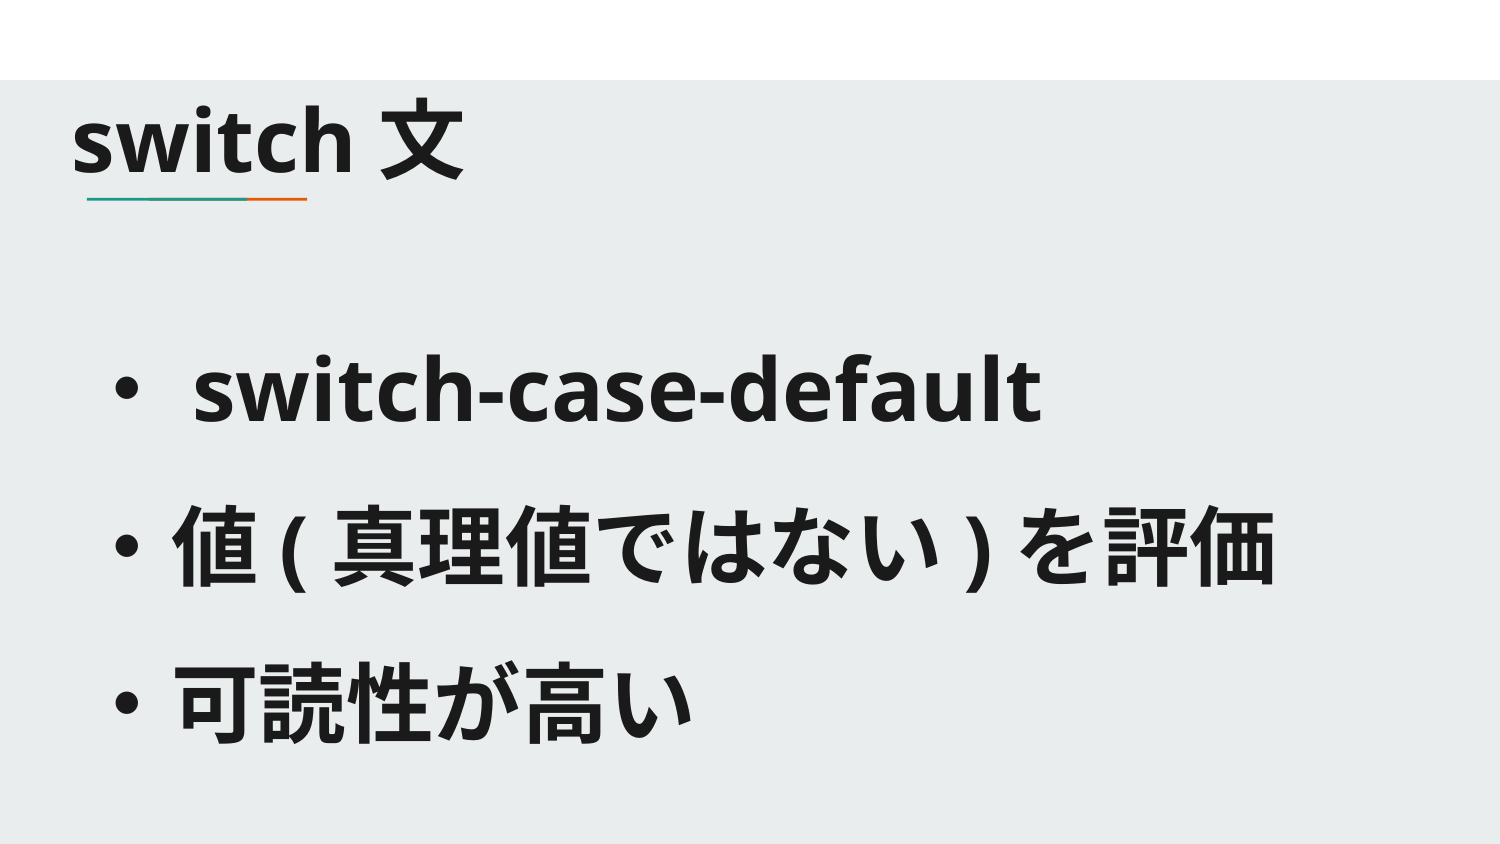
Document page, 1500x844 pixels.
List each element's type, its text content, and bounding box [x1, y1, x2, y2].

title switch文 [56, 54, 540, 221]
title ・switch-case-default ・値(真理値ではない)を評価 ・可読性が高い [68, 215, 1455, 821]
